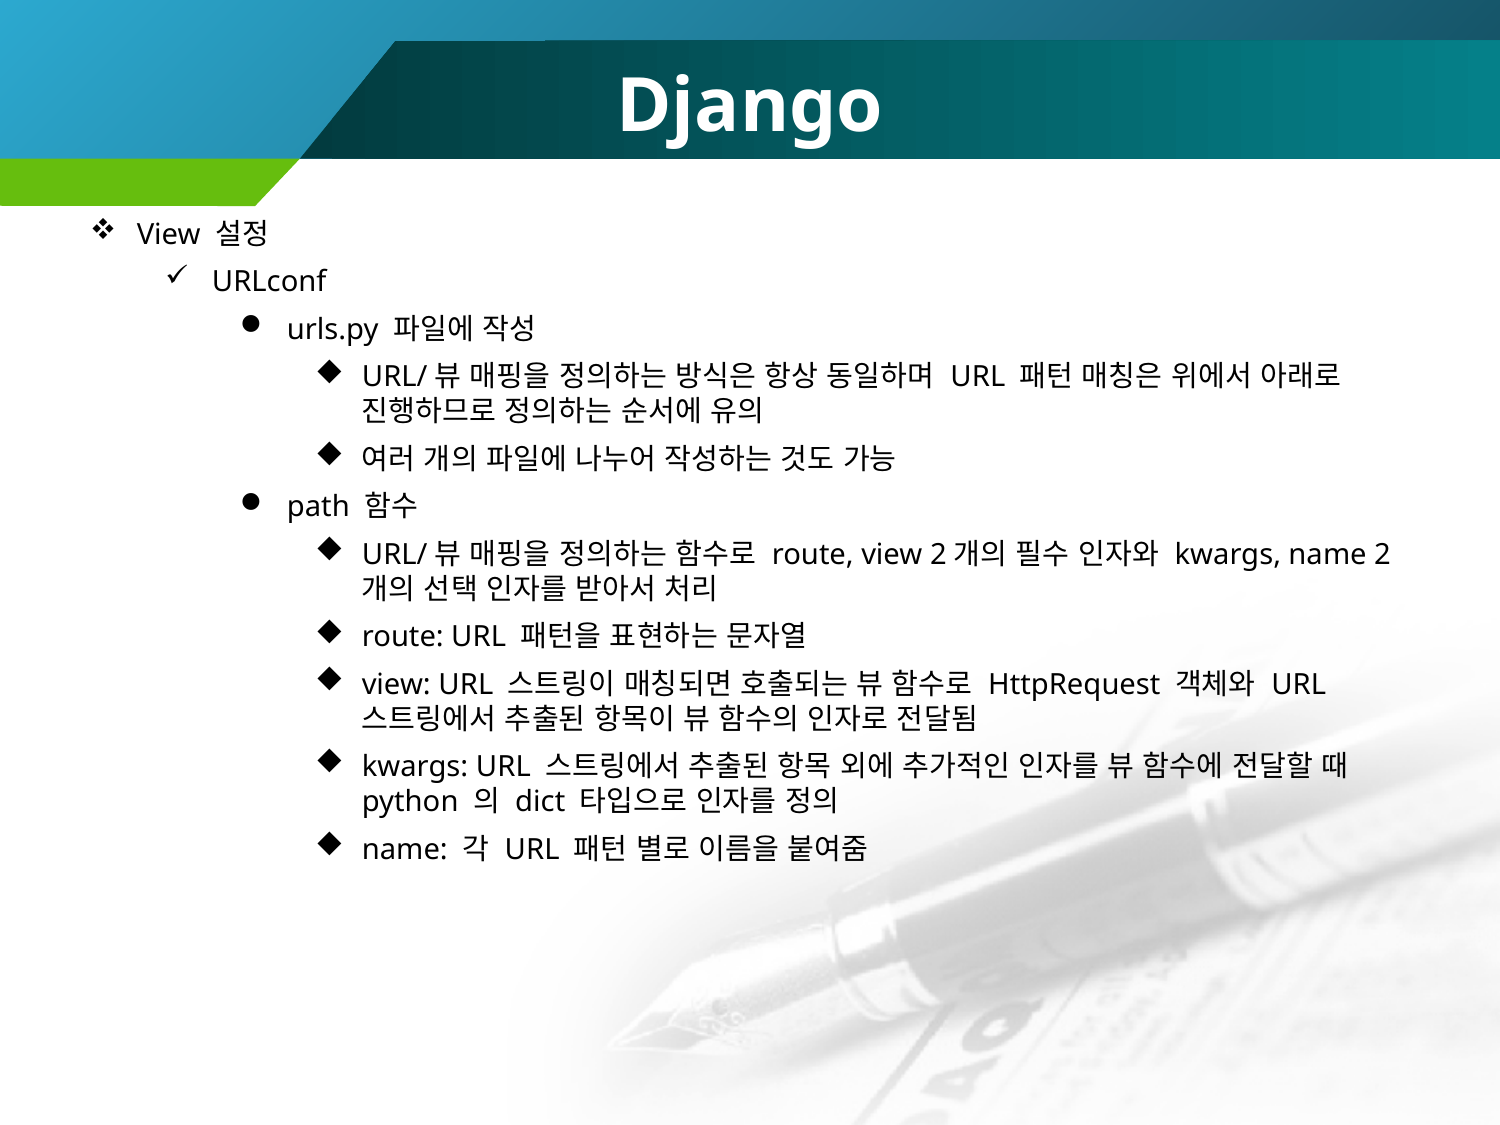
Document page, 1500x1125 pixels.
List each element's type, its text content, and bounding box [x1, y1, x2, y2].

picture [490, 448, 1500, 1125]
title Django [0, 41, 1500, 161]
text_box [76, 219, 1427, 1071]
text_box View 설정 URLconf urls.py 파일에 작성 URL/뷰 매핑을 정의하는 방식은 항상 동일하며 URL 패턴 매칭은 위에서 아래로 진행하므로 정의하는 순서에 유의 여러 개의 파일에 나누어 작성하는 것도 가능 path 함수 URL/뷰 매핑을 정의하는 함수로 route, view 2개의 필수 인자와 kwargs, name 2개의 선택 인자를 받아서 처리 route: URL 패턴을 표현하는 문자열 view: URL 스트링이 매칭되면 호출되는 뷰 함수로 HttpRequest 객체와 URL 스트링에서 추출된 항목이 뷰 함수의 인자로 전달됨 kwargs: URL 스트링에서 추출된 항목 외에 추가적인 인자를 뷰 함수에 전달할 때 python 의 dict 타입으로 인자를 정의 name: 각 URL 패턴 별로 이름을 붙여줌 [74, 207, 1425, 1059]
